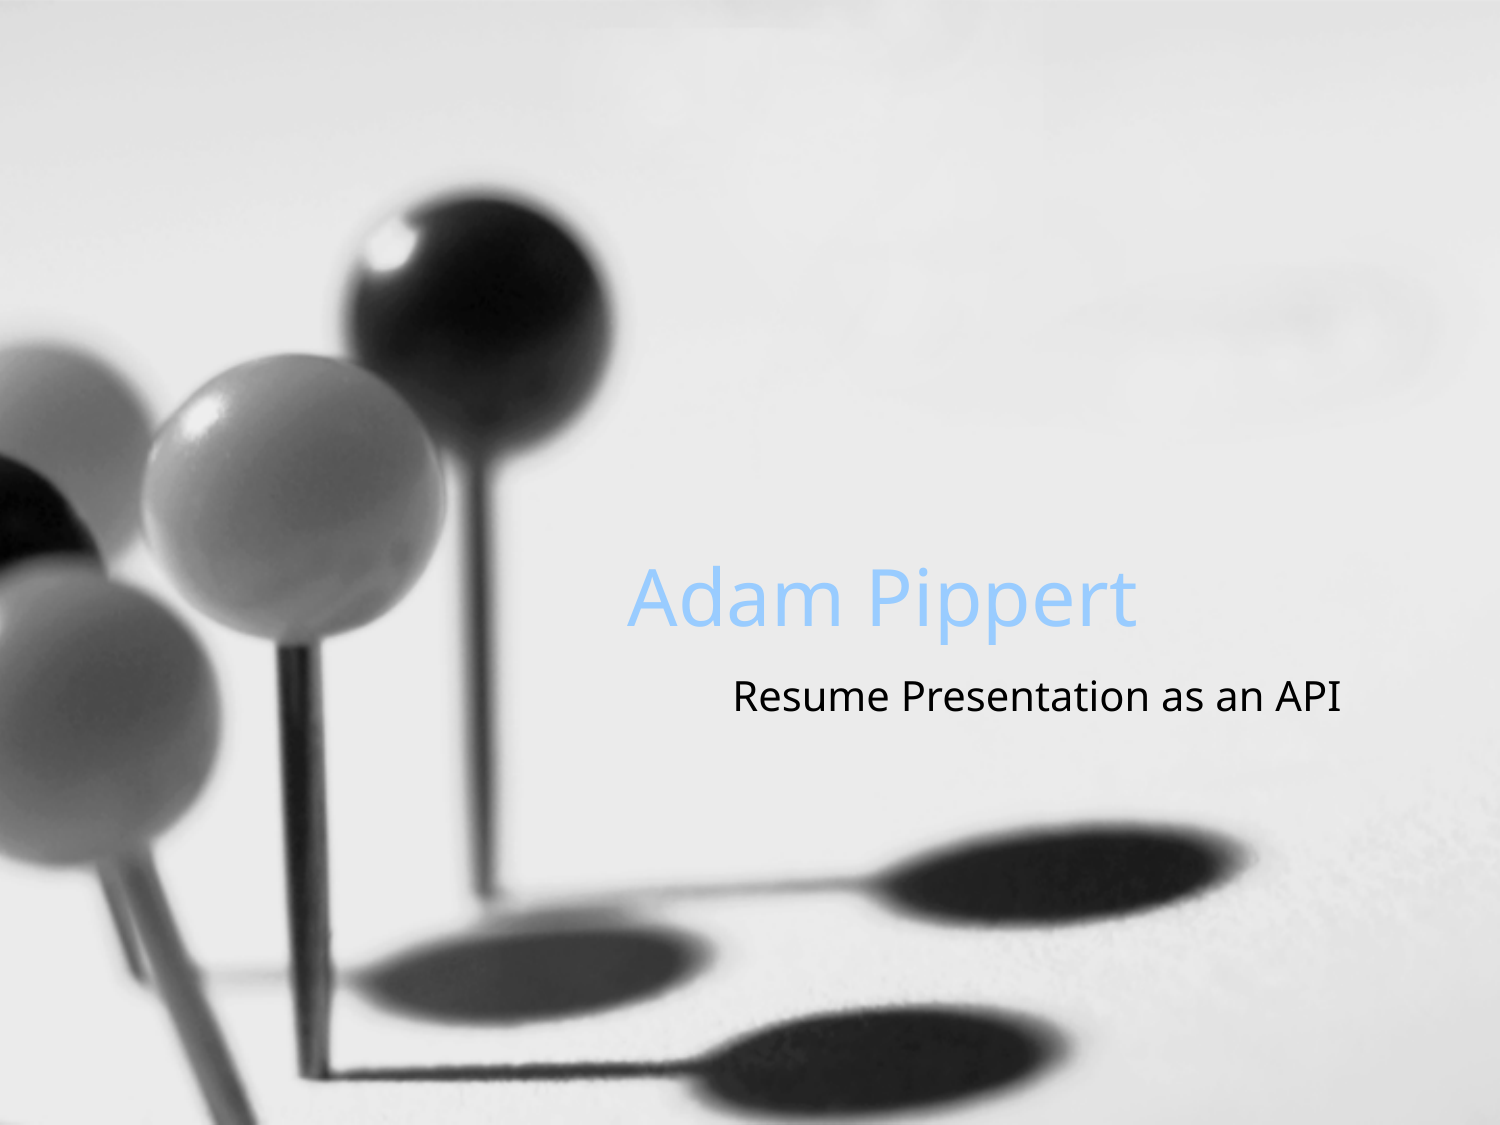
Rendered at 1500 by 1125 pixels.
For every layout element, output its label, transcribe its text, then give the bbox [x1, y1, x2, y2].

picture [0, 0, 1500, 1125]
title Adam Pippert [612, 350, 1463, 650]
subtitle Resume Presentation as an API [612, 662, 1462, 838]
